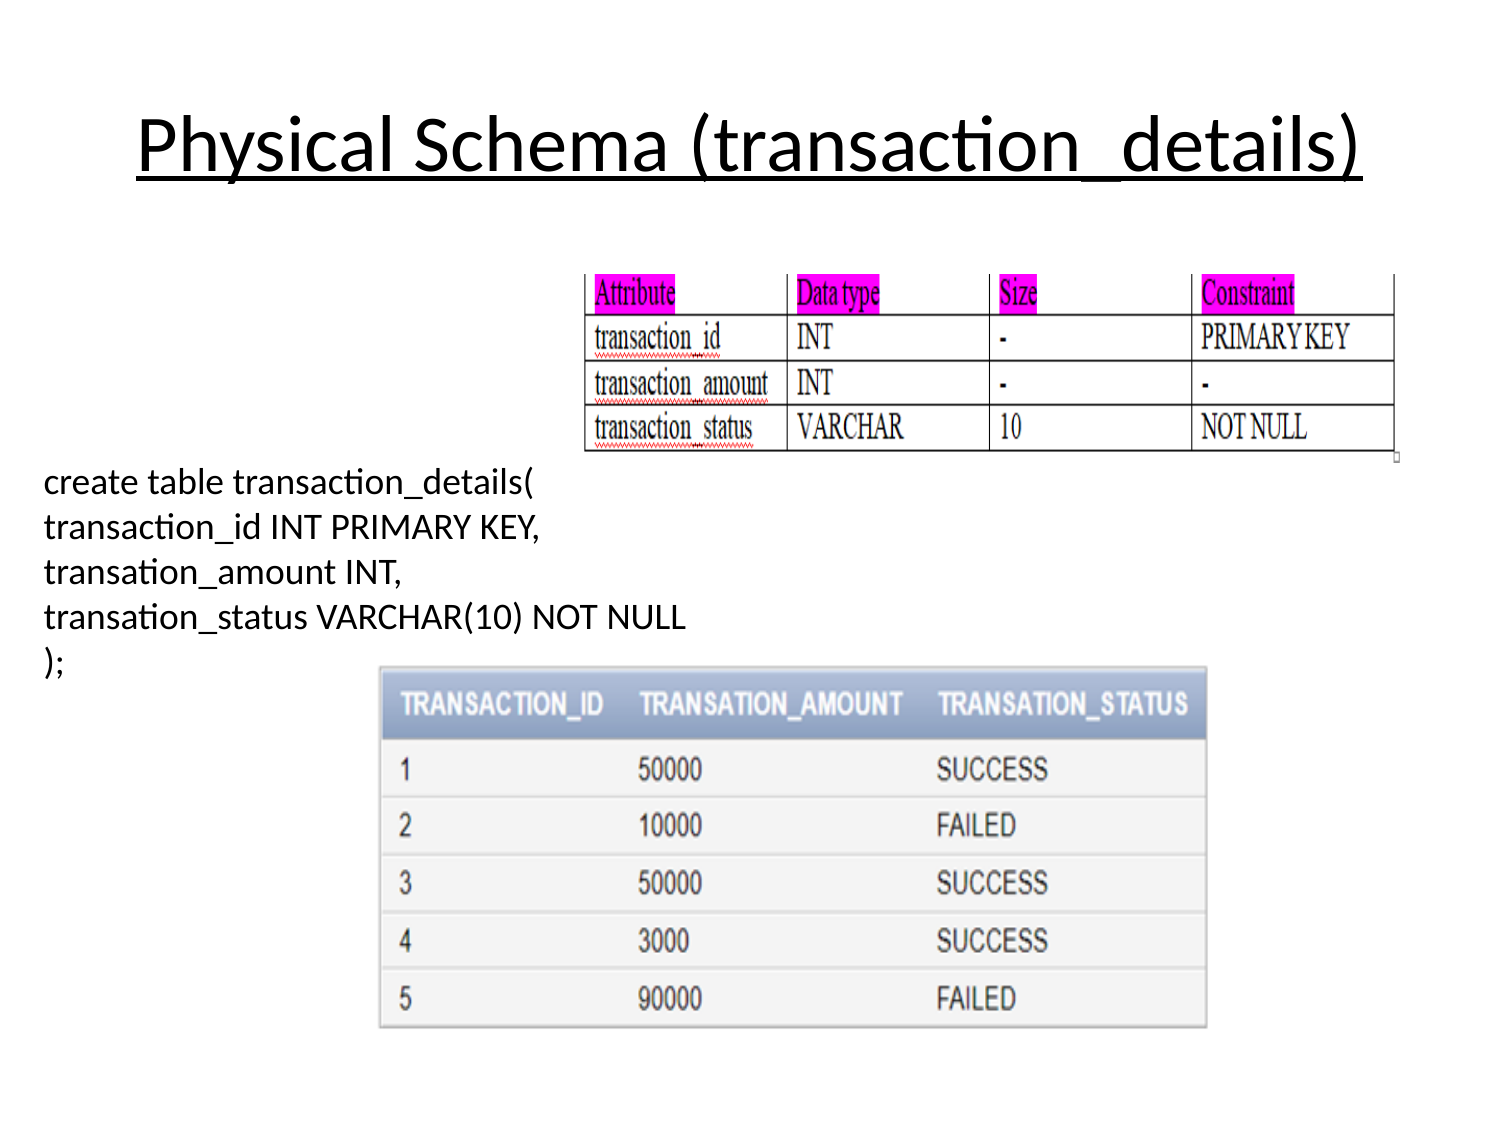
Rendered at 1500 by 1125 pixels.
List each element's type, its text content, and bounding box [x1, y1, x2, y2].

title Physical Schema (transaction_details) [75, 45, 1425, 233]
text_box create table transaction_details( transaction_id INT PRIMARY KEY, transation_amount INT, transation_status VARCHAR(10) NOT NULL ); [28, 449, 702, 735]
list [574, 274, 1404, 463]
picture [374, 662, 1213, 1038]
